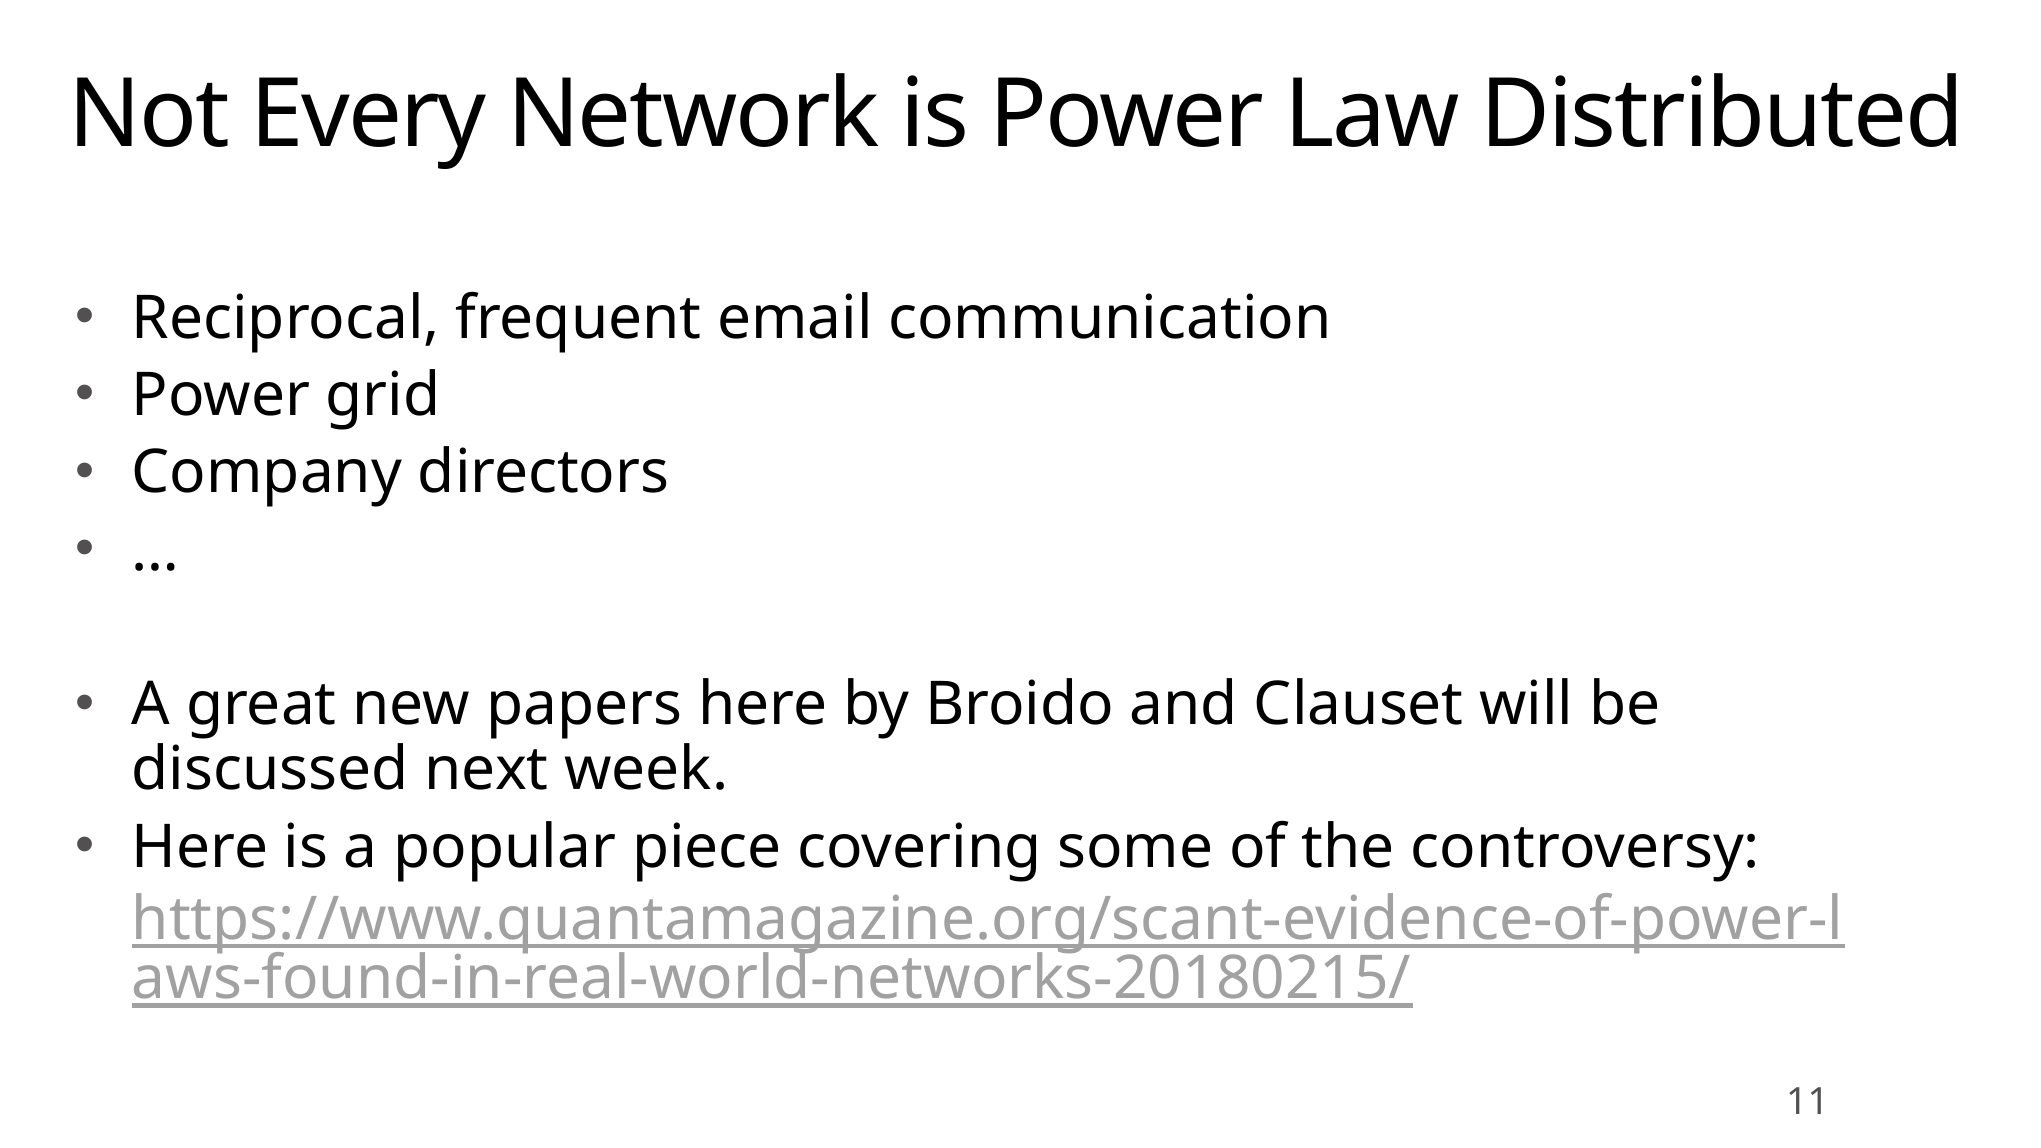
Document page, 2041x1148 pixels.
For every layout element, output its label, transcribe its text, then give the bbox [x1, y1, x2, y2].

slide_number 11 [1768, 1067, 1939, 1148]
list Reciprocal, frequent email communication Power grid Company directors … A great new papers here by Broido and Clauset will be discussed next week. Here is a popular piece covering some of the controversy: https://www.quantamagazine.org/scant-evidence-of-power-laws-found-in-real-world-networks-20180215/ [57, 276, 1894, 1148]
title Not Every Network is Power Law Distributed [45, 48, 1996, 200]
